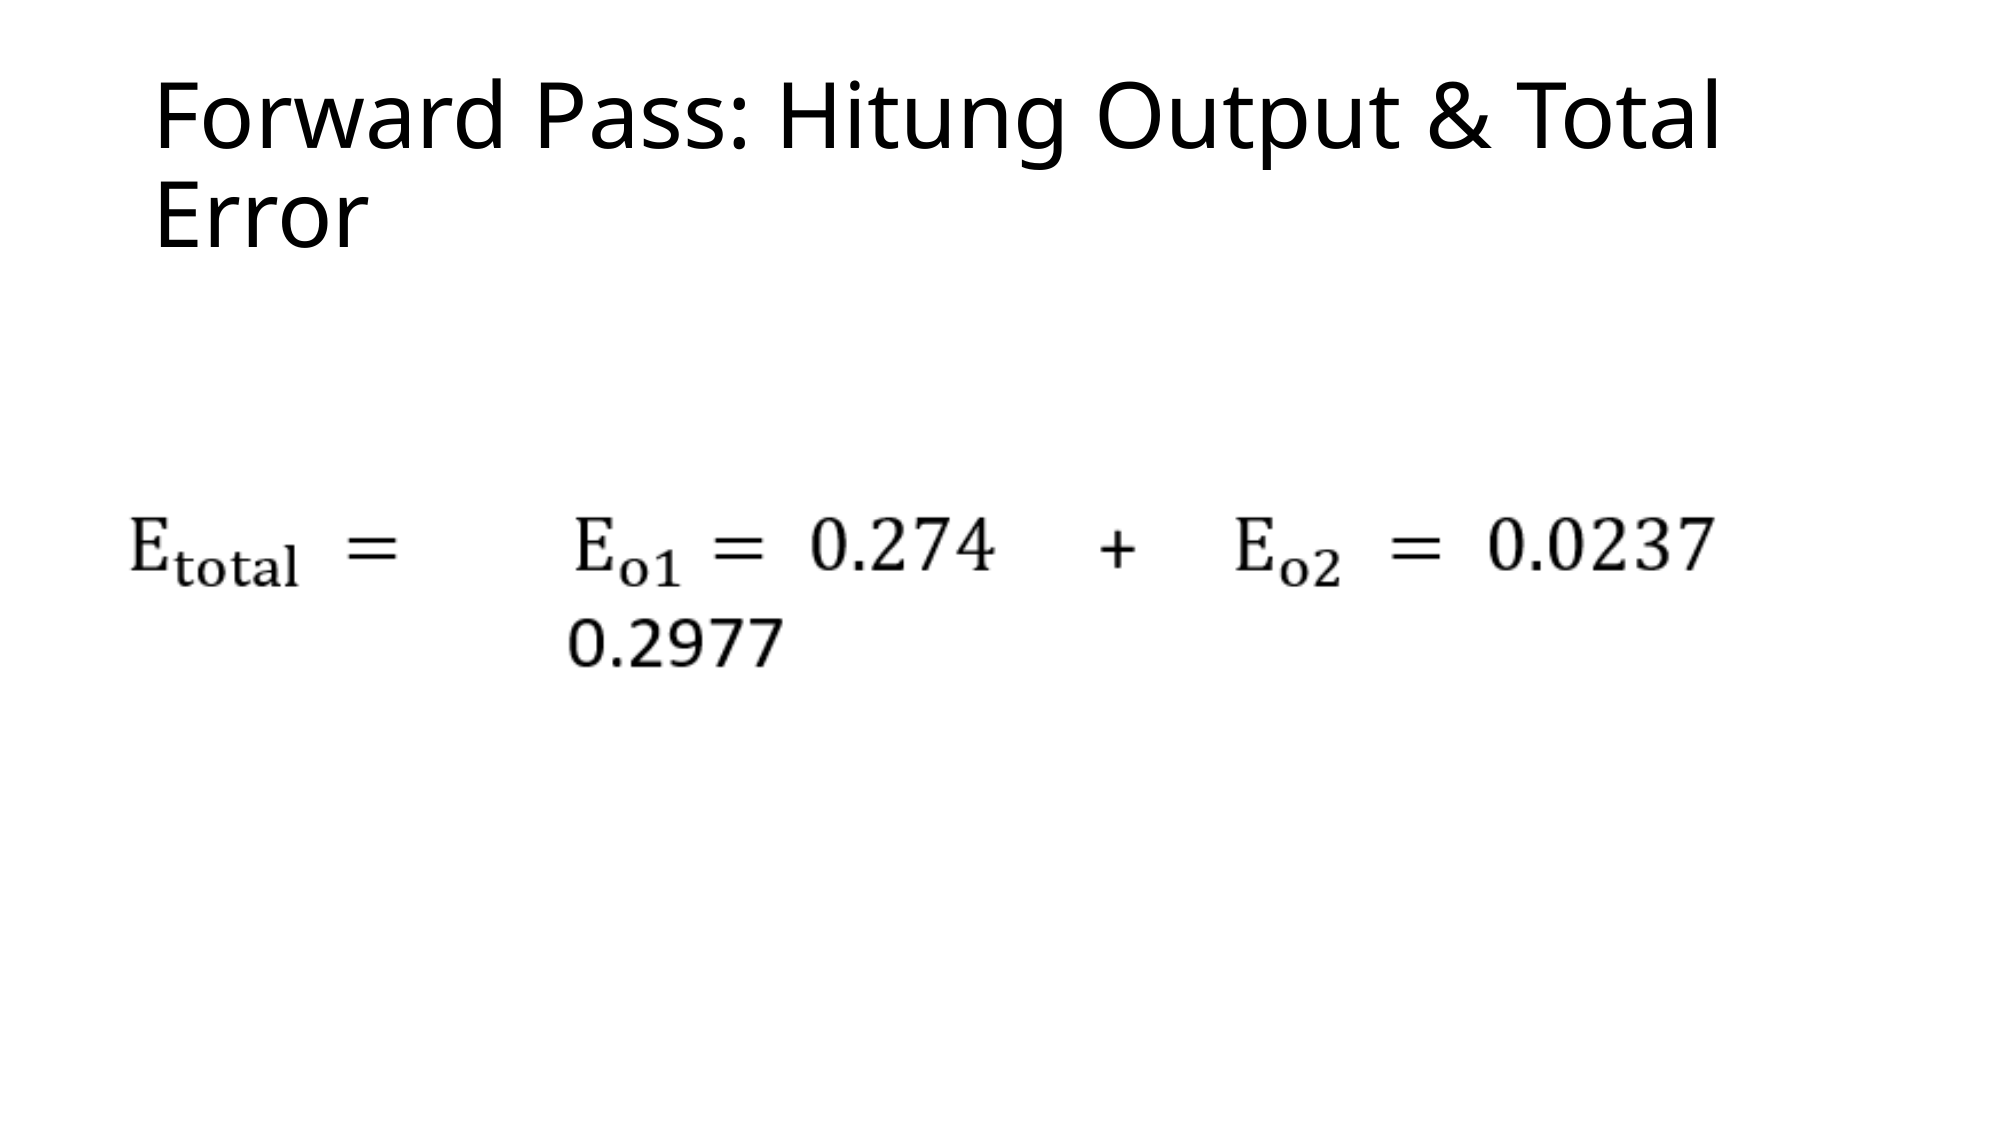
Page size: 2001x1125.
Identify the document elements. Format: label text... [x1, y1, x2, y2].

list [43, 456, 1816, 702]
title Forward Pass: Hitung Output & Total Error [137, 59, 1863, 278]
